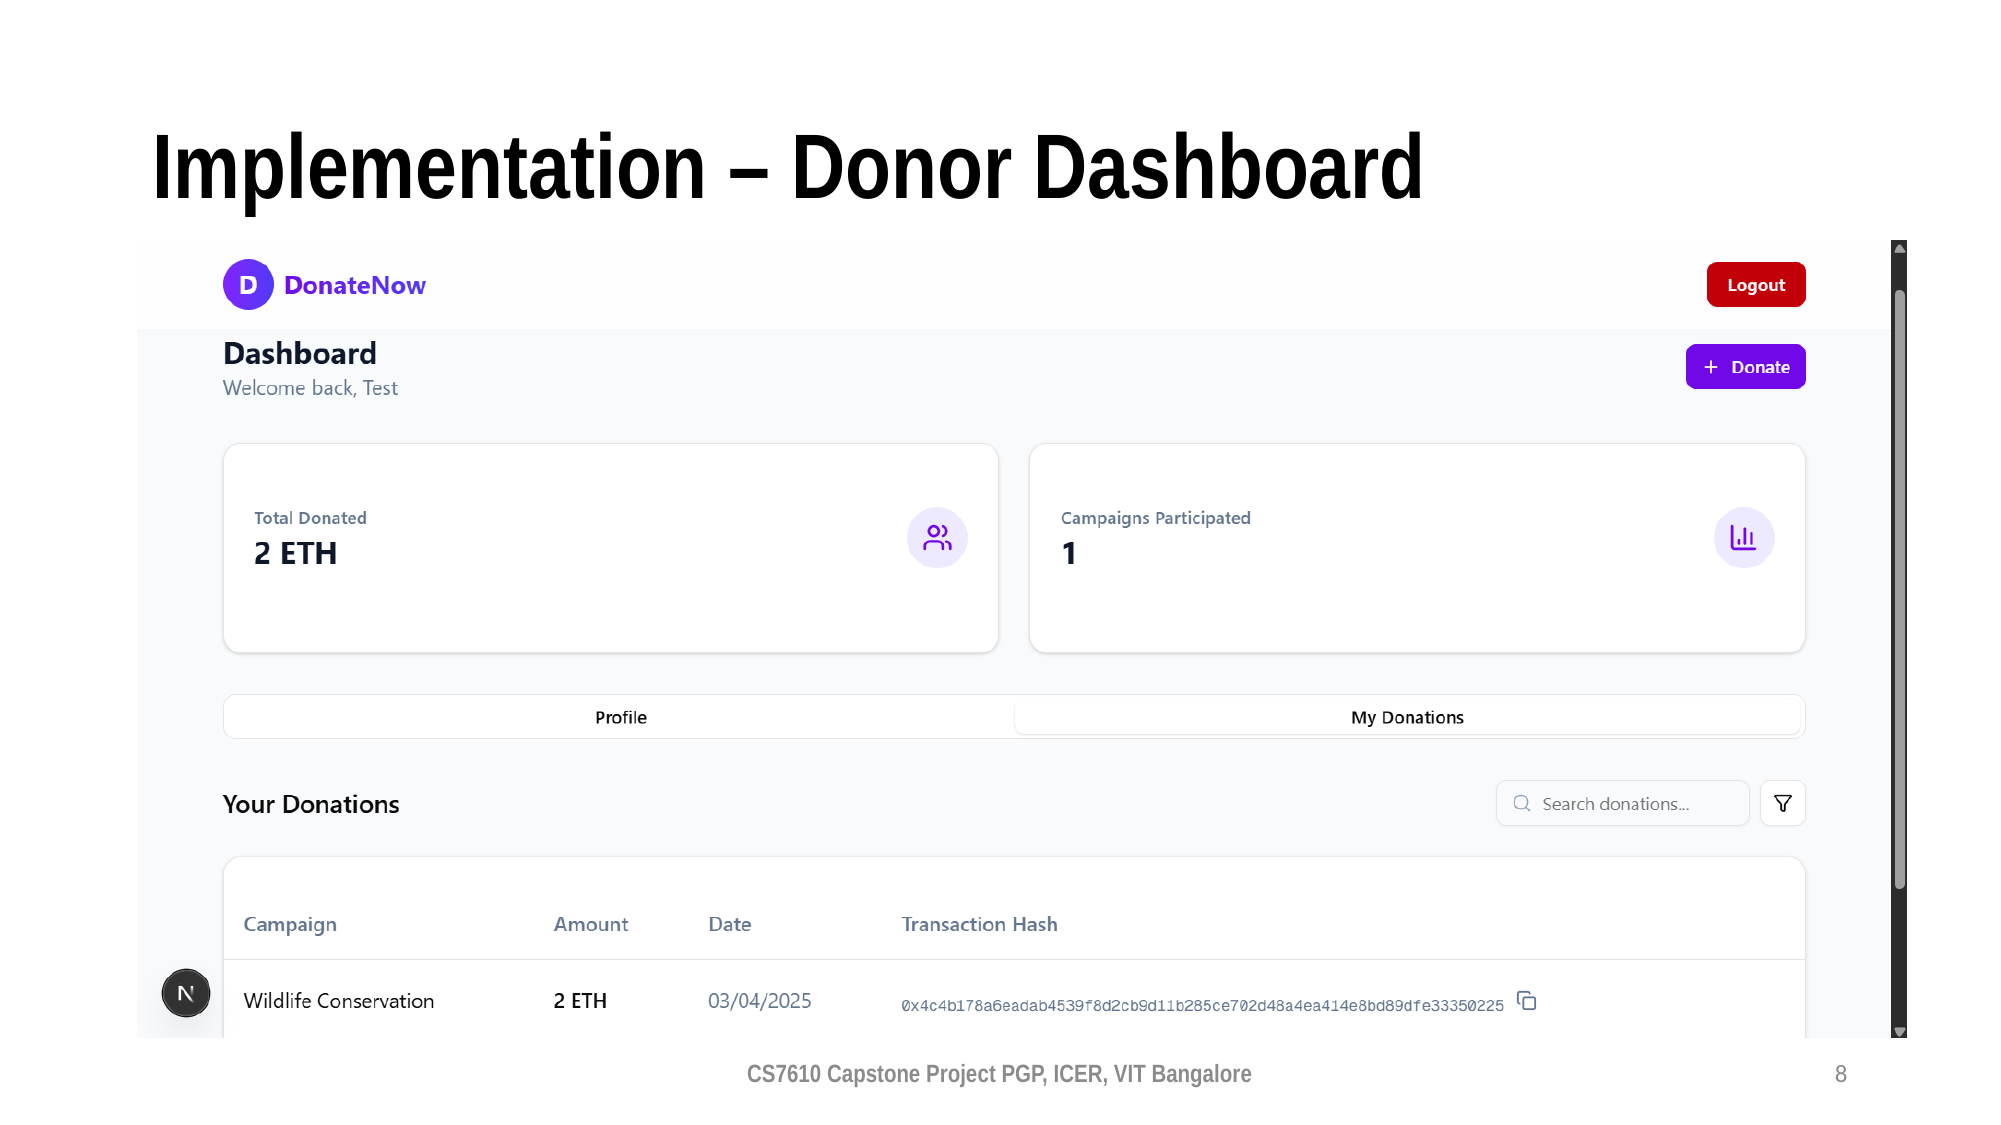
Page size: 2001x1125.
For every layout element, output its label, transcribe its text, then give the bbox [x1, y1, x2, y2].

slide_number 8 [1412, 1042, 1863, 1103]
title Implementation – Donor Dashboard [137, 59, 1863, 240]
footer CS7610 Capstone Project PGP, ICER, VIT Bangalore [662, 1042, 1338, 1103]
picture [137, 240, 1907, 1038]
